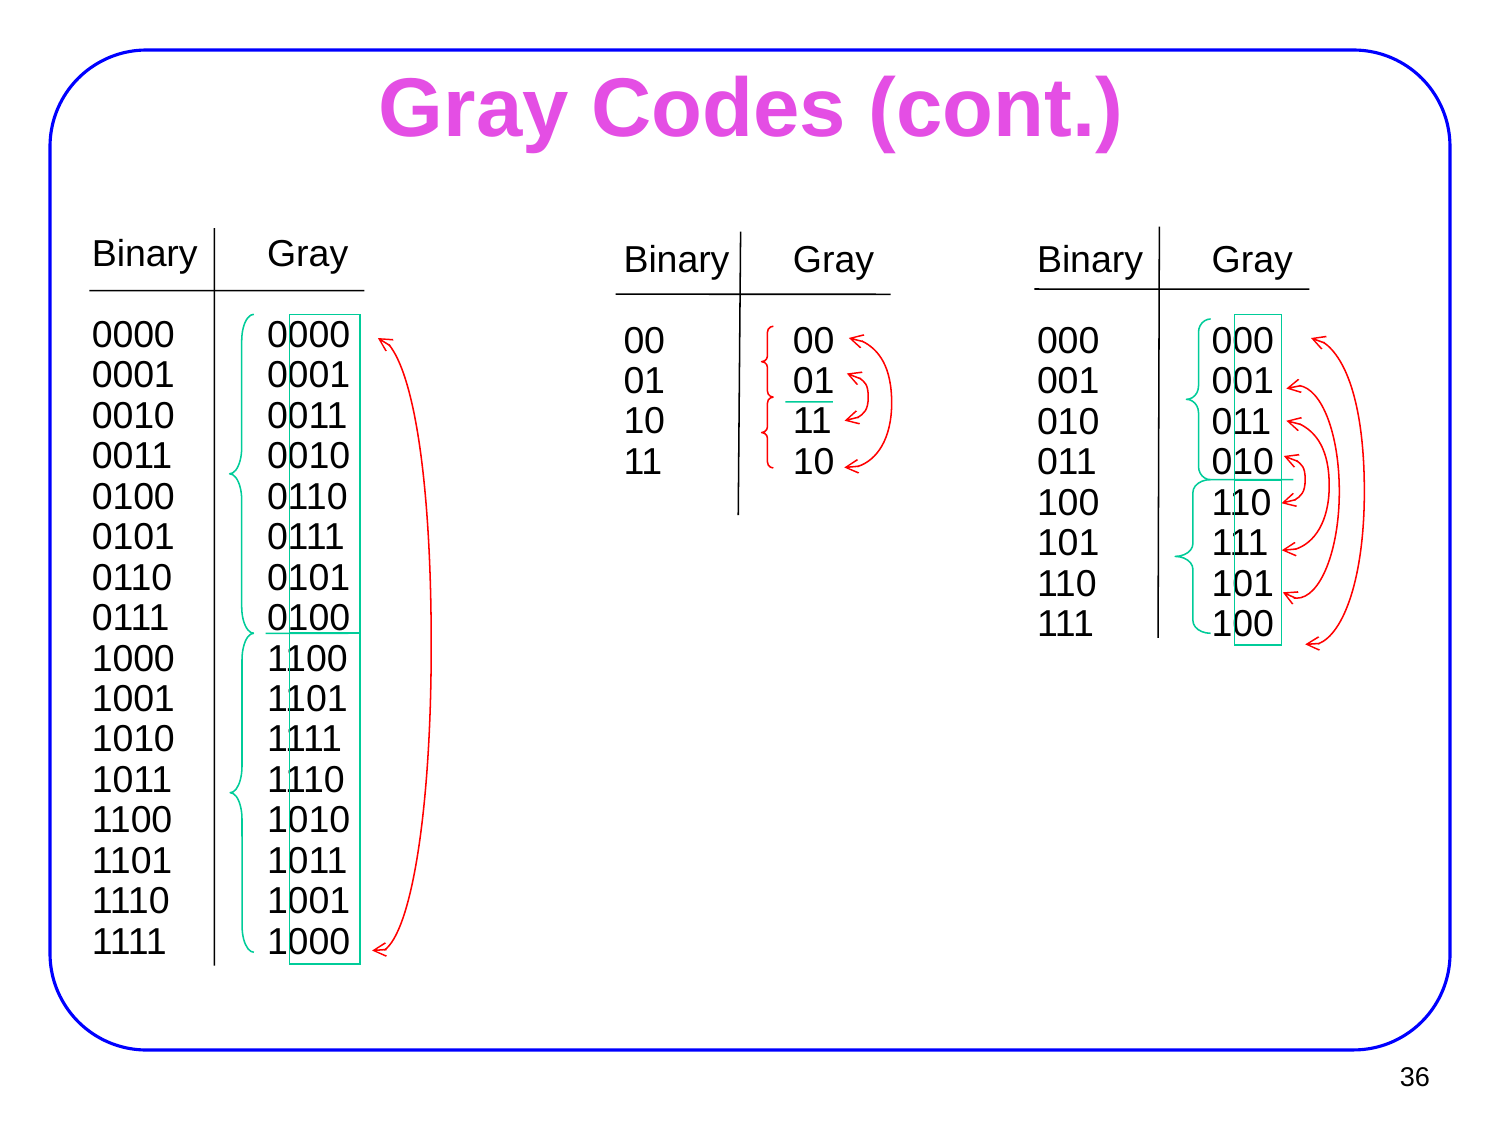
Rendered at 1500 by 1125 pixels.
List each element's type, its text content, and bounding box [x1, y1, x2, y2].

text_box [1021, 226, 1310, 654]
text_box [608, 231, 891, 516]
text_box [76, 224, 366, 972]
text_box [372, 338, 432, 957]
slide_number 36 [1351, 1047, 1444, 1104]
text_box [1313, 336, 1365, 646]
title Gray Codes (cont.) [113, 66, 1389, 140]
